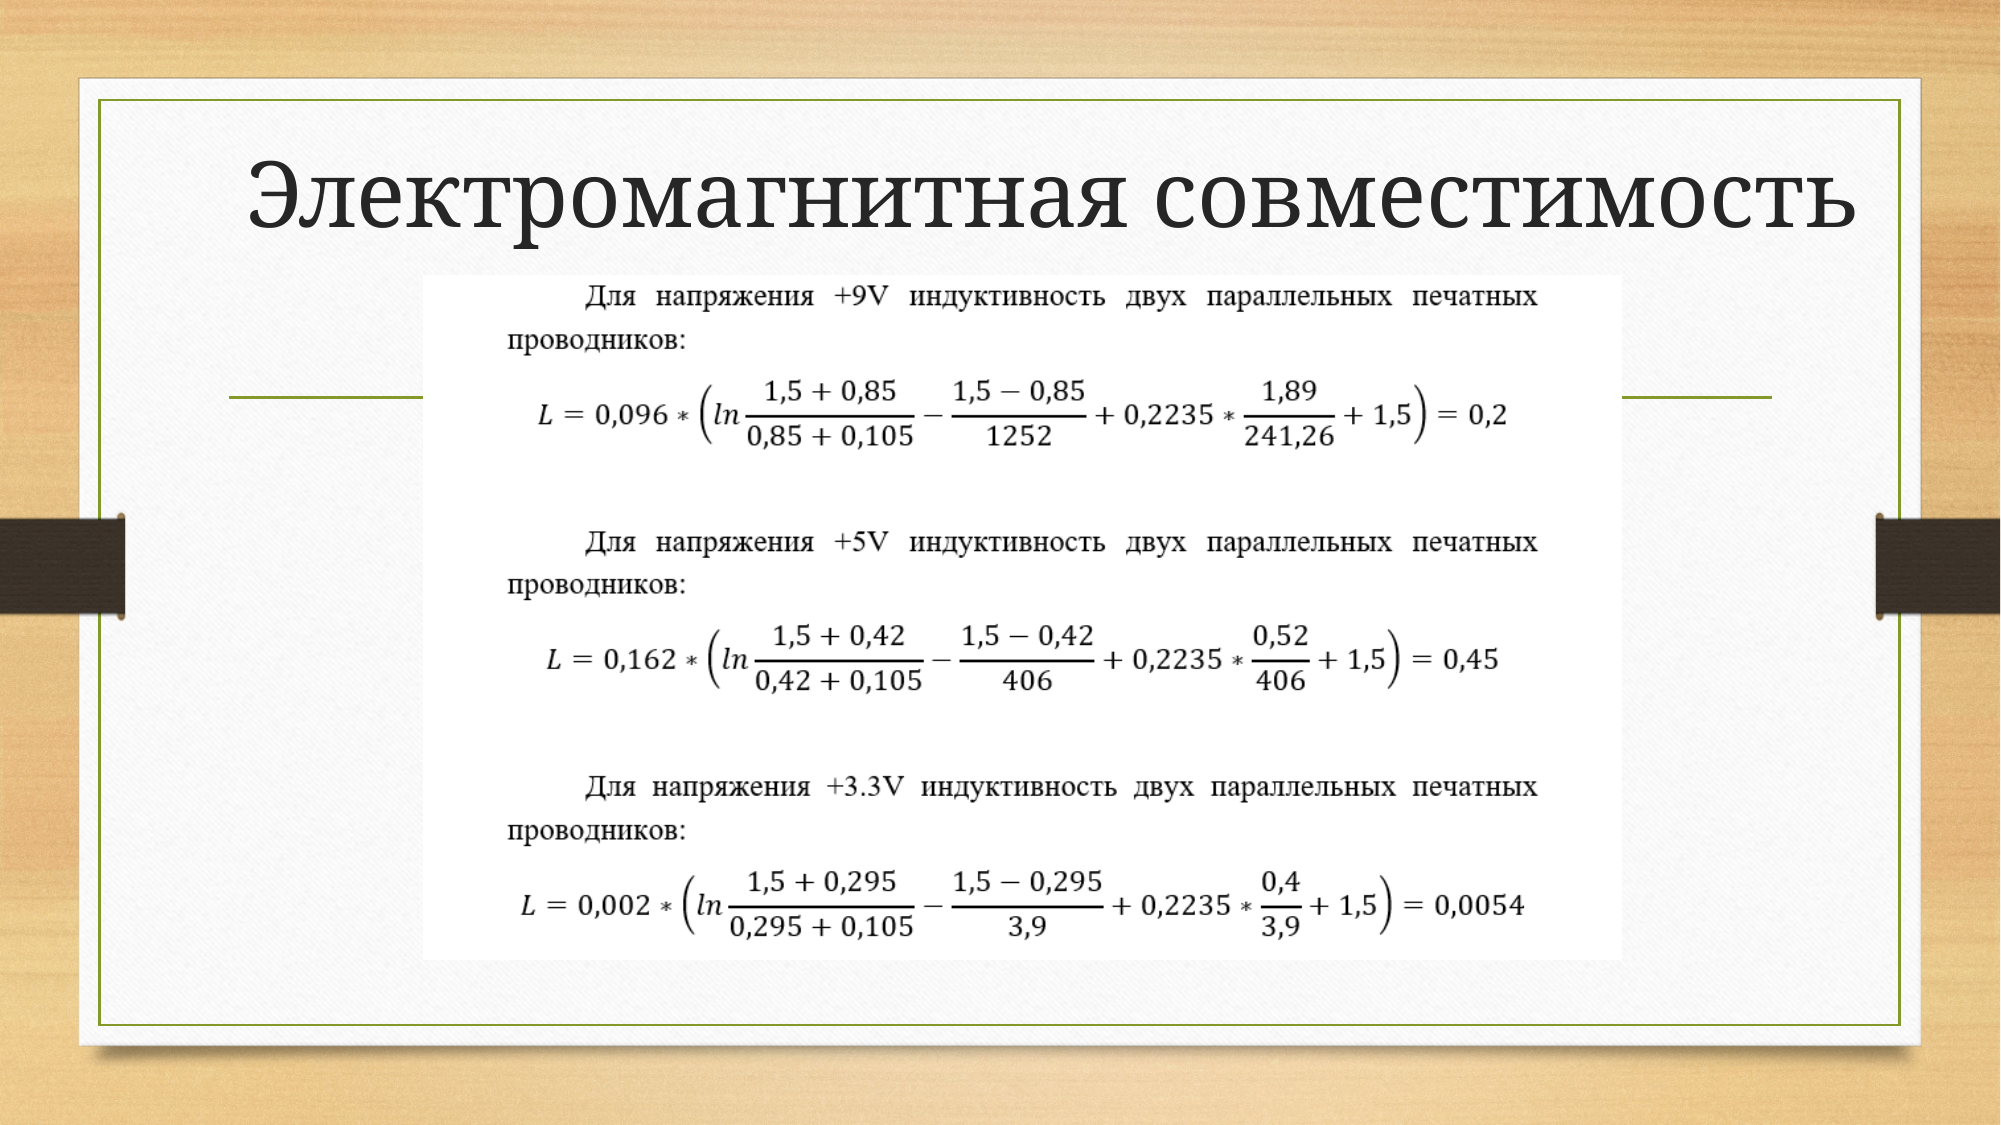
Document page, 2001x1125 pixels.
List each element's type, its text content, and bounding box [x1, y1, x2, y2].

picture [0, 0, 2001, 1125]
title Электромагнитная совместимость [169, 85, 1940, 298]
